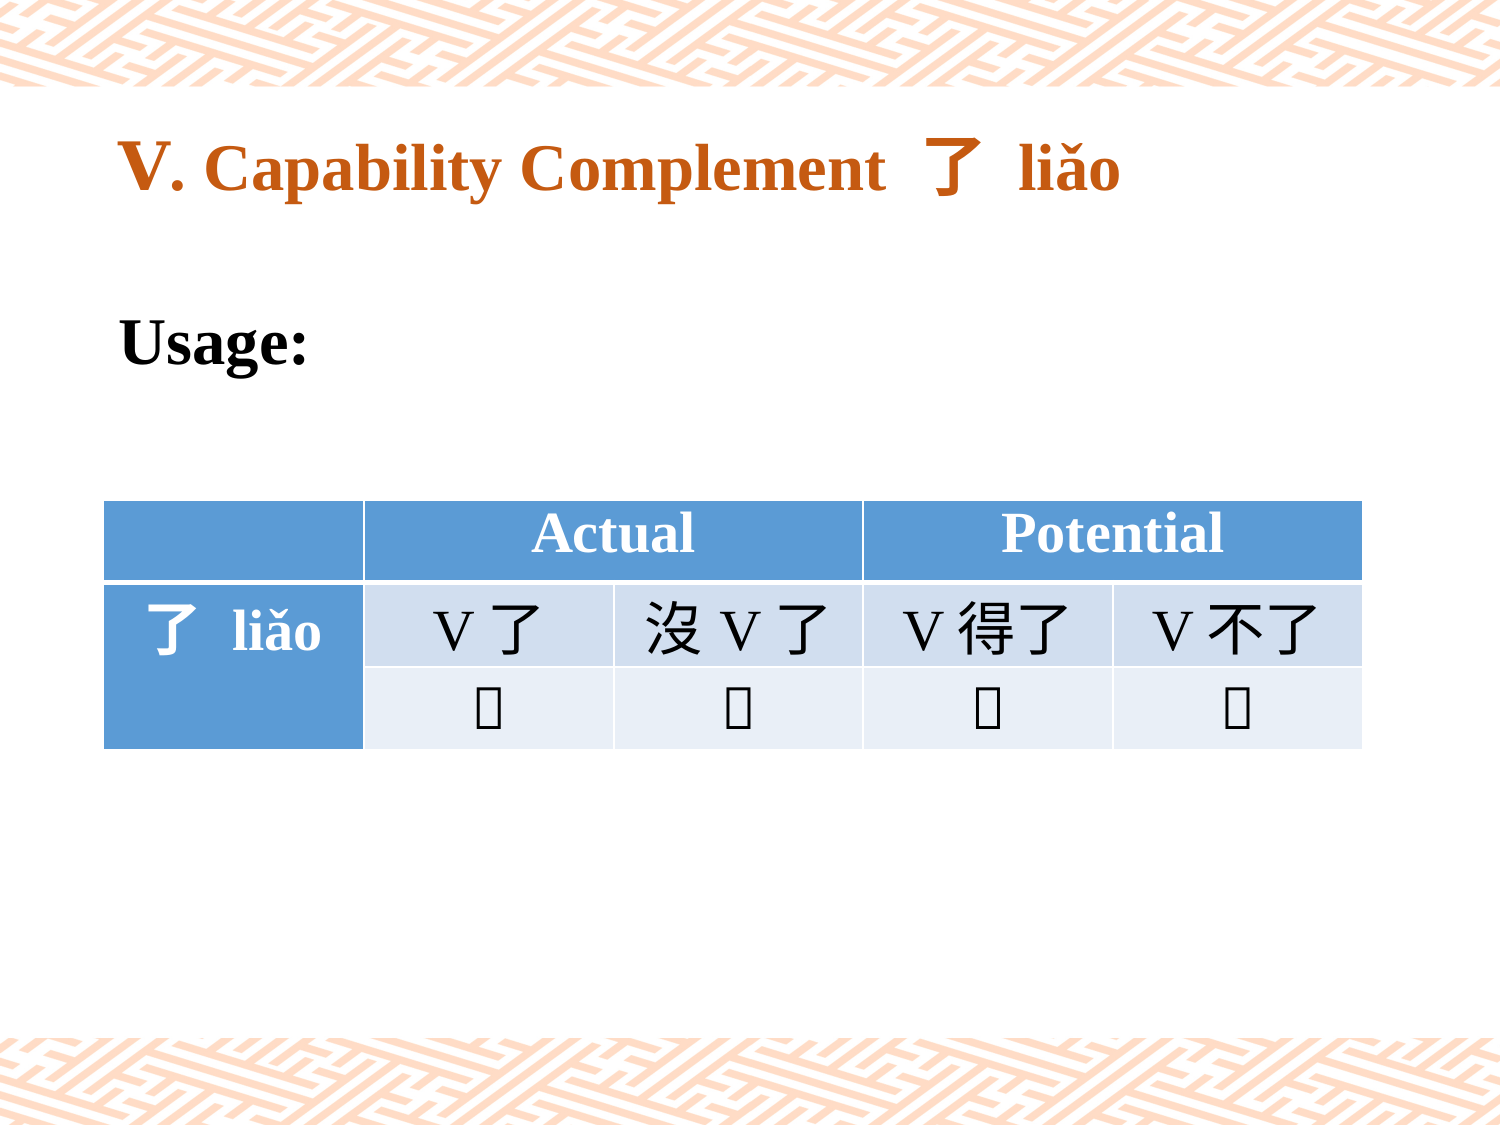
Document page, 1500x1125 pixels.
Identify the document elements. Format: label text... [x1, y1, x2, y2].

table_header Actual [365, 501, 862, 580]
table_cell  [365, 668, 613, 749]
table_header [104, 501, 363, 580]
table_cell V不了 [1114, 585, 1362, 666]
list Usage: [103, 299, 1397, 1014]
table_cell  [1114, 668, 1362, 749]
table_cell 了 liǎo [104, 585, 363, 749]
title Ⅴ. Capability Complement 了 liǎo [103, 59, 1397, 278]
table_cell V得了 [864, 585, 1112, 666]
picture [0, 0, 1500, 1125]
table_cell  [864, 668, 1112, 749]
table_header Potential [864, 501, 1362, 580]
table_cell V了 [365, 585, 613, 666]
table_cell 沒V了 [615, 585, 862, 666]
table_cell  [615, 668, 862, 749]
